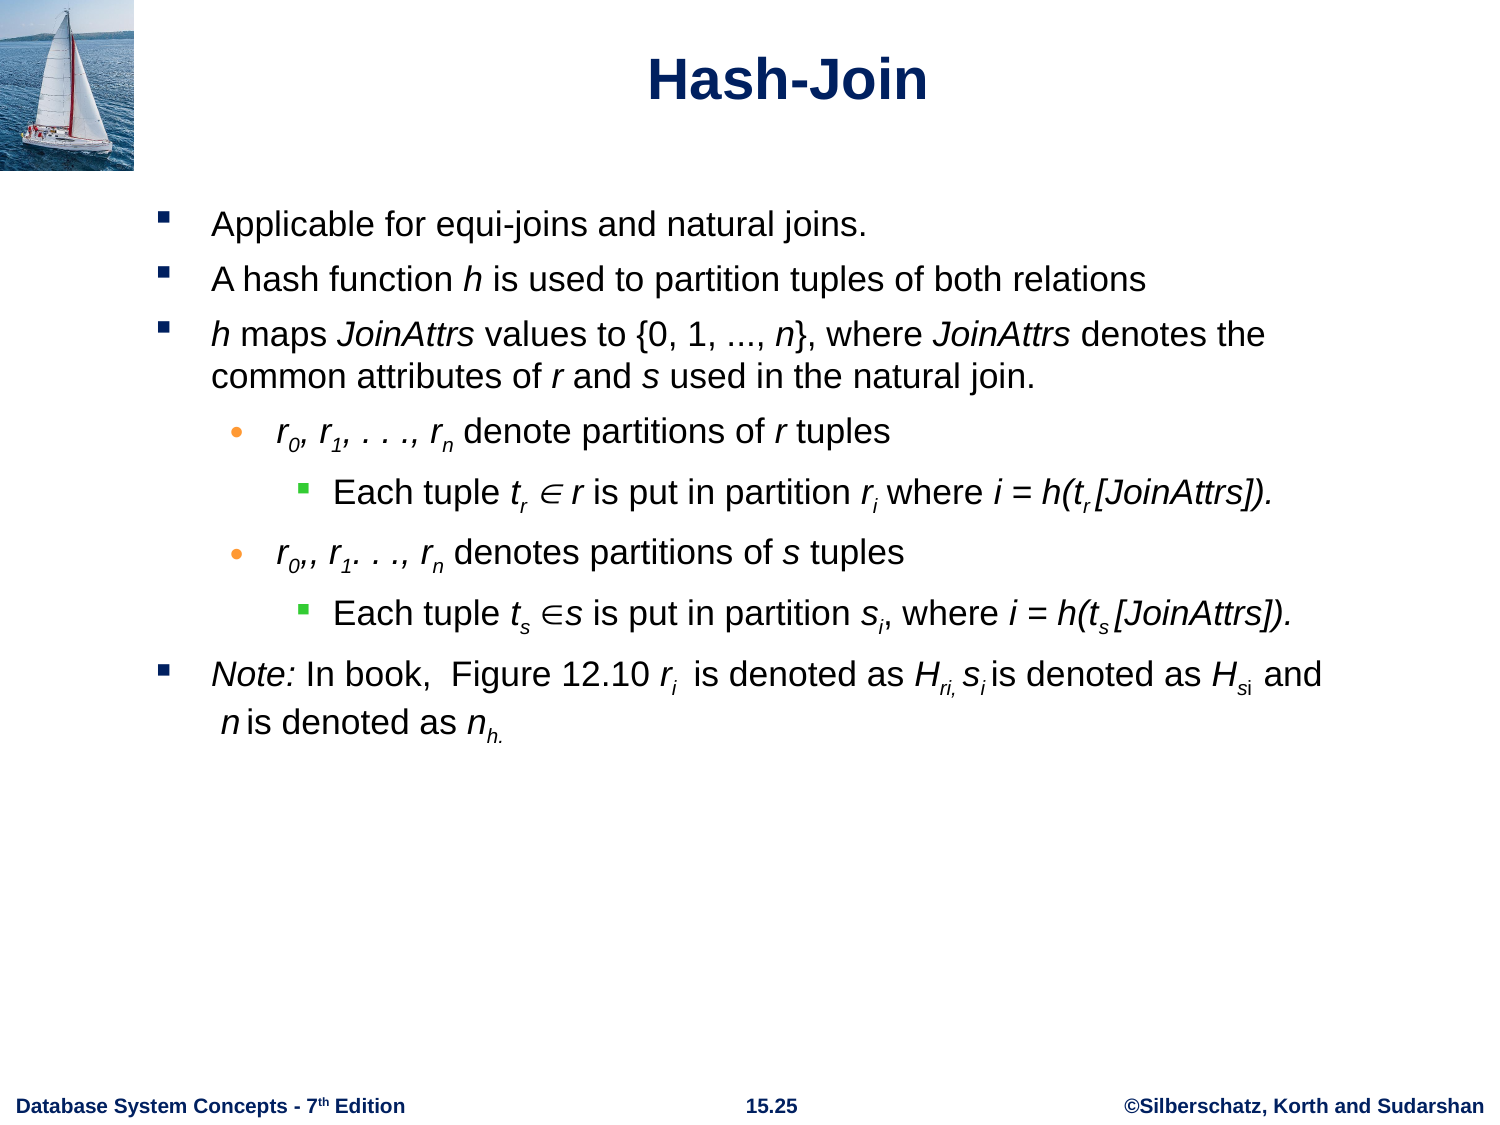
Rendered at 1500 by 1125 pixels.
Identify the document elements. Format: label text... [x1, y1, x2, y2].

list Applicable for equi-joins and natural joins. A hash function h is used to partition tuples of both relations h maps JoinAttrs values to {0, 1, ..., n}, where JoinAttrs denotes the common attributes of r and s used in the natural join. r0, r1, . . ., rn denote partitions of r tuples Each tuple tr  r is put in partition ri where i = h(tr [JoinAttrs]). r0,, r1. . ., rn denotes partitions of s tuples Each tuple ts s is put in partition si, where i = h(ts [JoinAttrs]). Note: In book, Figure 12.10 ri is denoted as Hri, si is denoted as Hsi and n is denoted as nh. [139, 193, 1380, 760]
title Hash-Join [125, 18, 1452, 120]
picture [0, 0, 134, 171]
